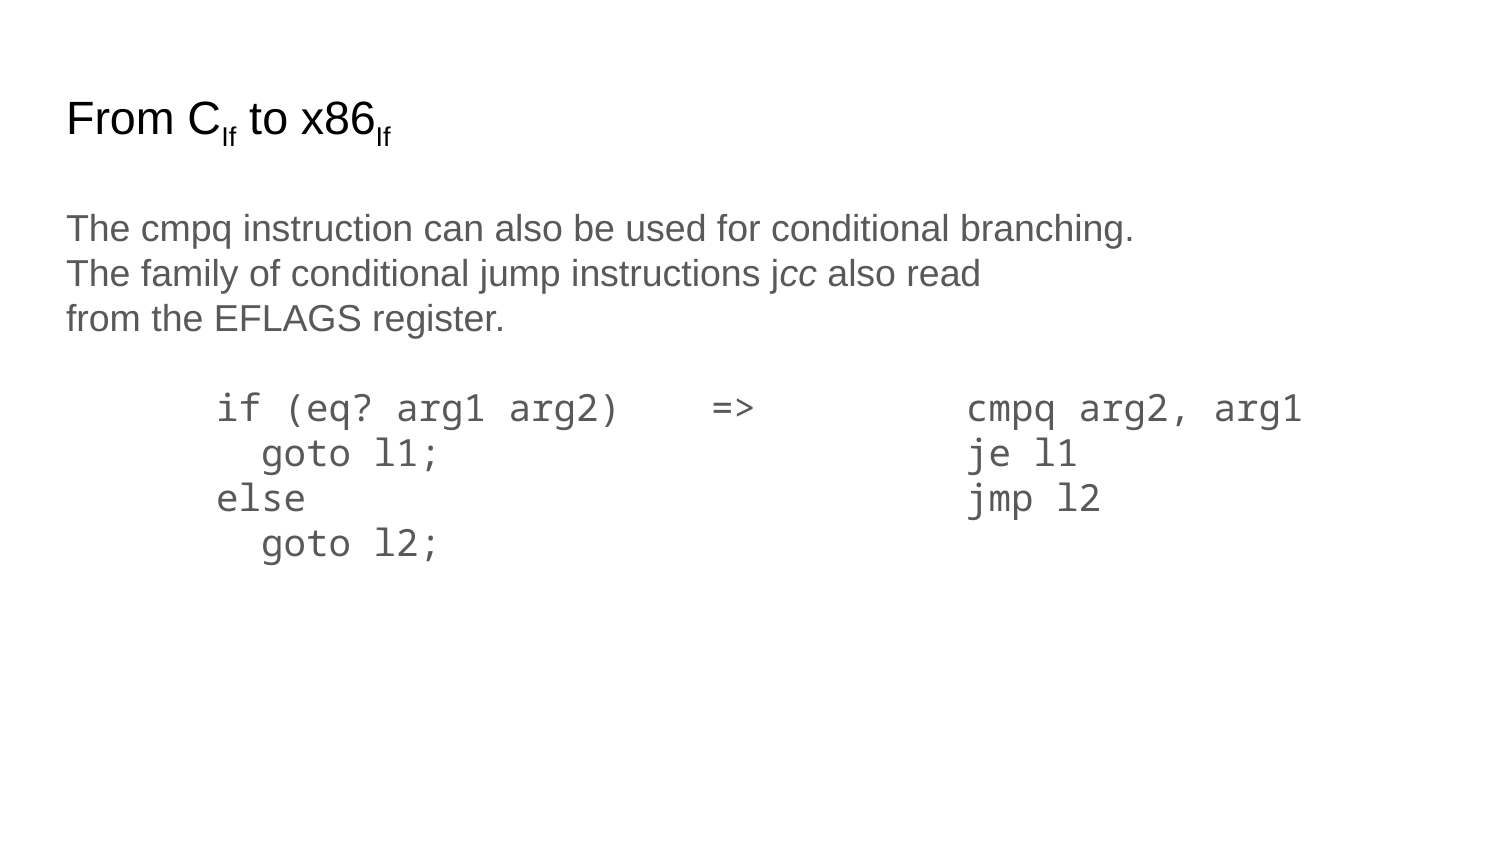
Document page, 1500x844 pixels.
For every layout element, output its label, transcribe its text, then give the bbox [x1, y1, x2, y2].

list The cmpq instruction can also be used for conditional branching. The family of conditional jump instructions jcc also read from the EFLAGS register. if (eq? arg1 arg2) => cmpq arg2, arg1 goto l1; je l1 else jmp l2 goto l2; [51, 189, 1449, 750]
title From CIf to x86If [51, 72, 1449, 167]
